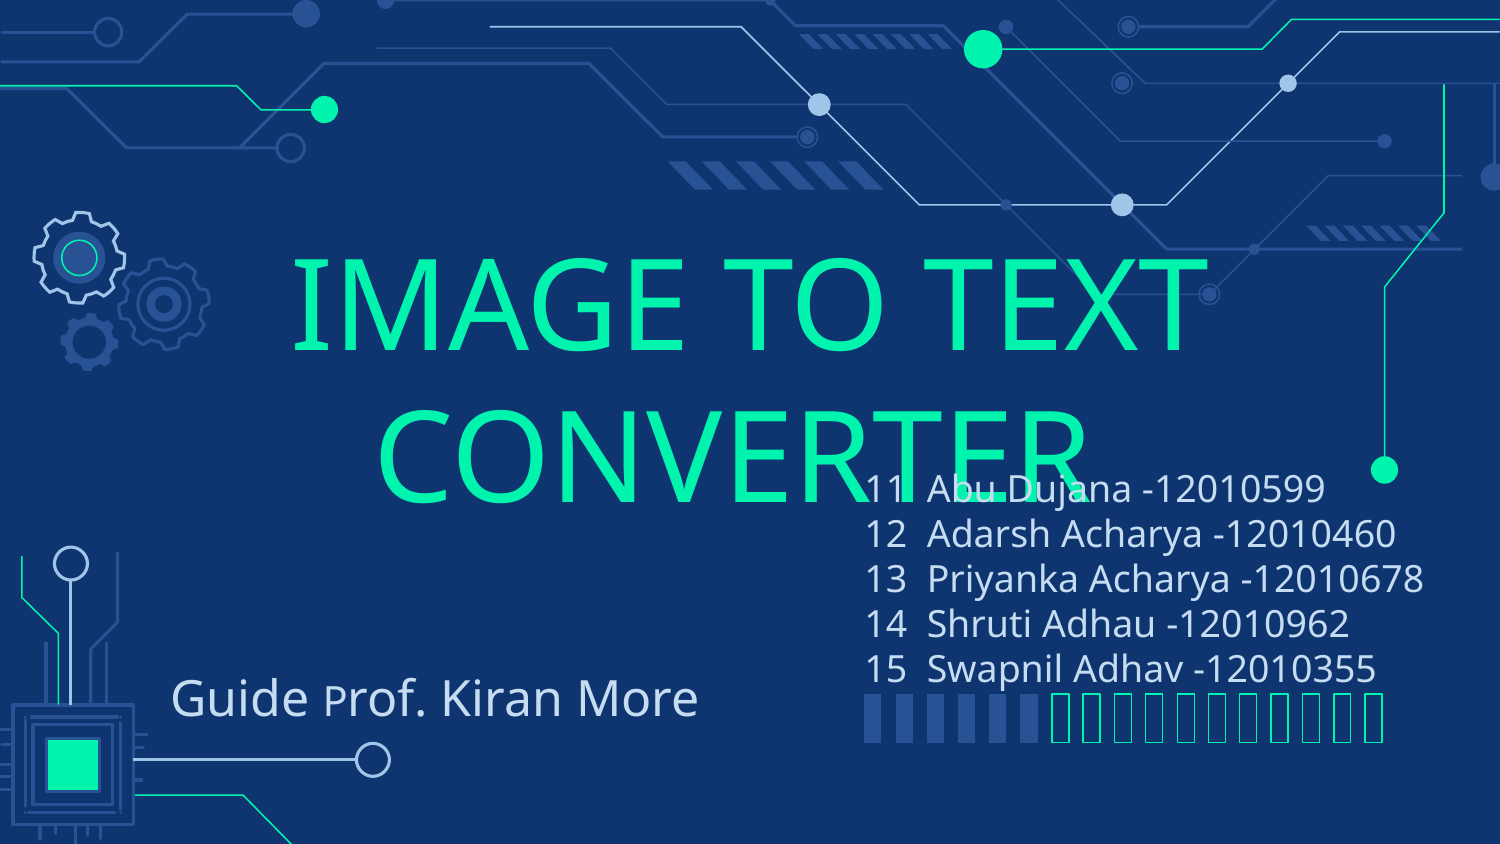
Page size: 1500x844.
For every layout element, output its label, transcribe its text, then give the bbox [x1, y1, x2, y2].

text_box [963, 19, 1500, 484]
title IMAGE TO TEXT CONVERTER [165, 281, 958, 470]
text_box Guide Prof. Kiran More [155, 658, 790, 769]
subtitle 11 Abu Dujana -12010599 12 Adarsh Acharya -12010460 13 Priyanka Acharya -12010678 14 Shruti Adhau -12010962 15 Swapnil Adhav -12010355 [843, 430, 1444, 725]
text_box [0, 0, 339, 162]
